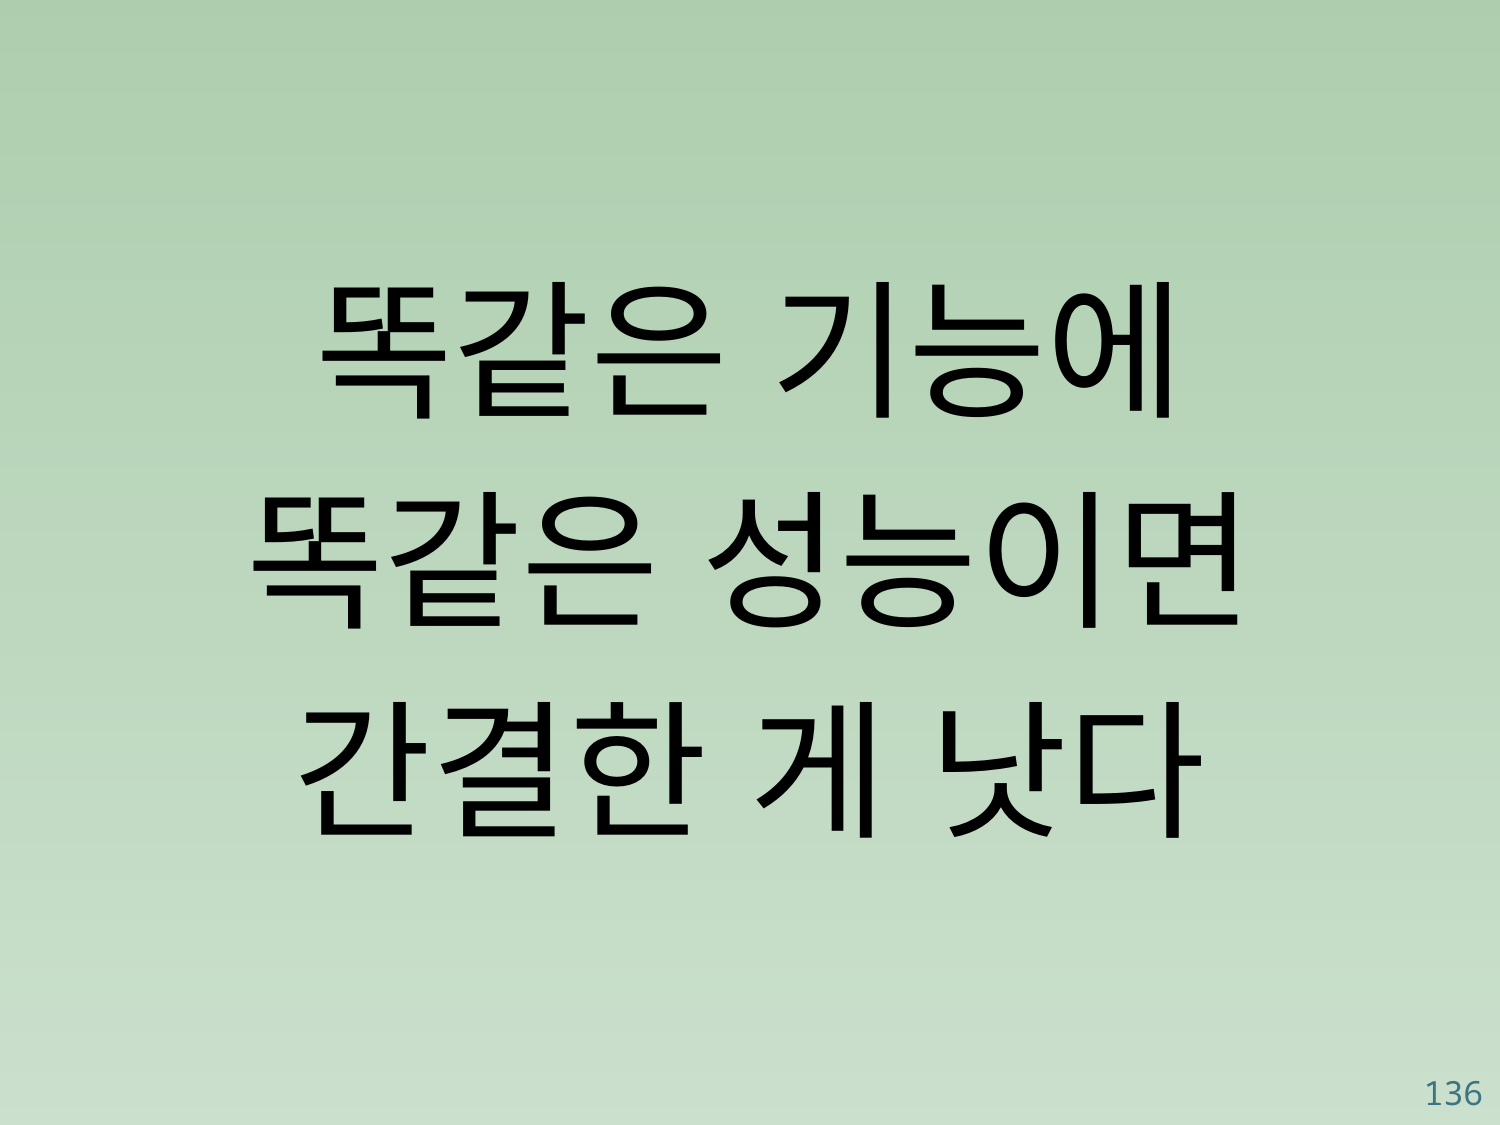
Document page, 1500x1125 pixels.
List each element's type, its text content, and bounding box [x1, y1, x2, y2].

subtitle 똑같은 기능에 똑같은 성능이면 간결한 게 낫다 [70, 152, 1430, 961]
slide_number 136 [1148, 1065, 1499, 1125]
